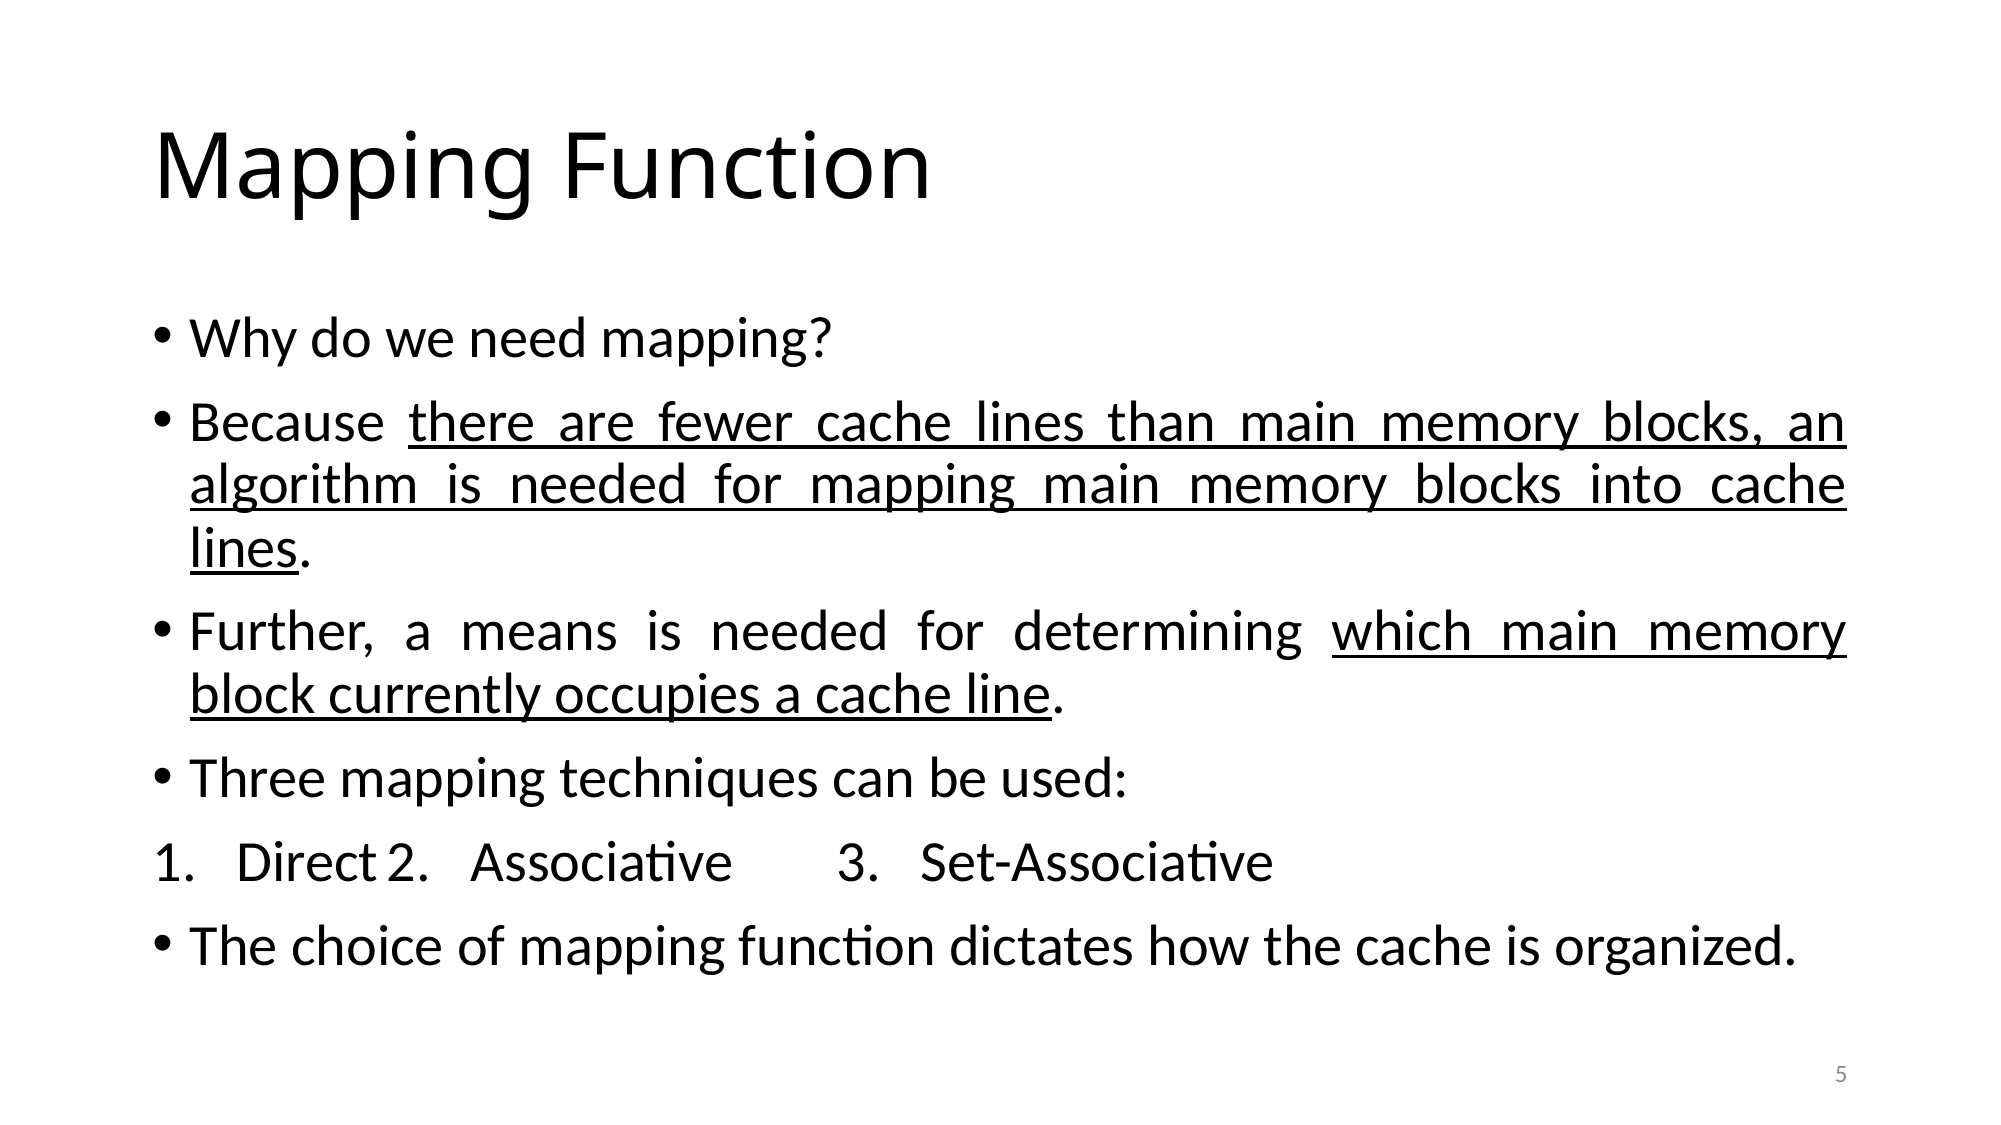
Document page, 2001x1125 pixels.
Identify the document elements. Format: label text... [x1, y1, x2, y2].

slide_number 5 [1412, 1042, 1863, 1103]
list Why do we need mapping? Because there are fewer cache lines than main memory blocks, an algorithm is needed for mapping main memory blocks into cache lines. Further, a means is needed for determining which main memory block currently occupies a cache line. Three mapping techniques can be used: Direct 2. Associative 3. Set-Associative The choice of mapping function dictates how the cache is organized. [137, 299, 1863, 1014]
title Mapping Function [137, 59, 1863, 278]
